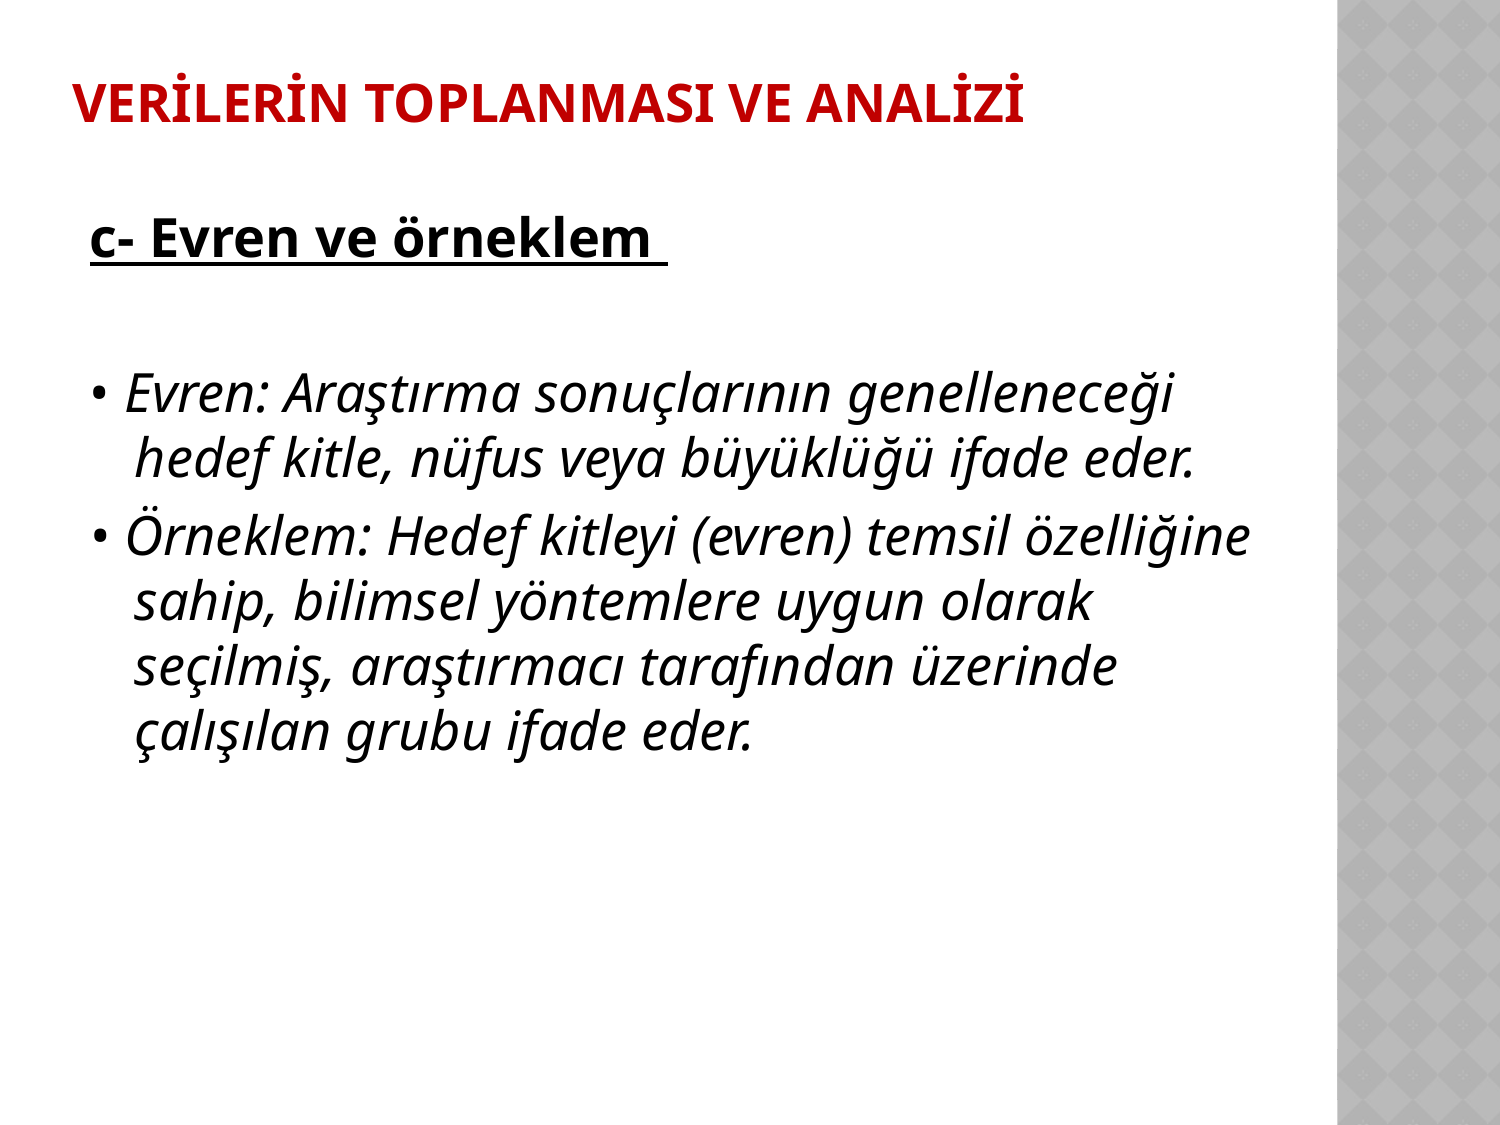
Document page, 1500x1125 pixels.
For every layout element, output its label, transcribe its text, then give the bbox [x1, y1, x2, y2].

list c- Evren ve örneklem • Evren: Araştırma sonuçlarının genelleneceği hedef kitle, nüfus veya büyüklüğü ifade eder. • Örneklem: Hedef kitleyi (evren) temsil özelliğine sahip, bilimsel yöntemlere uygun olarak seçilmiş, araştırmacı tarafından üzerinde çalışılan grubu ifade eder. [75, 198, 1294, 1005]
title Verilerin Toplanması ve Analizi [64, 66, 1415, 198]
